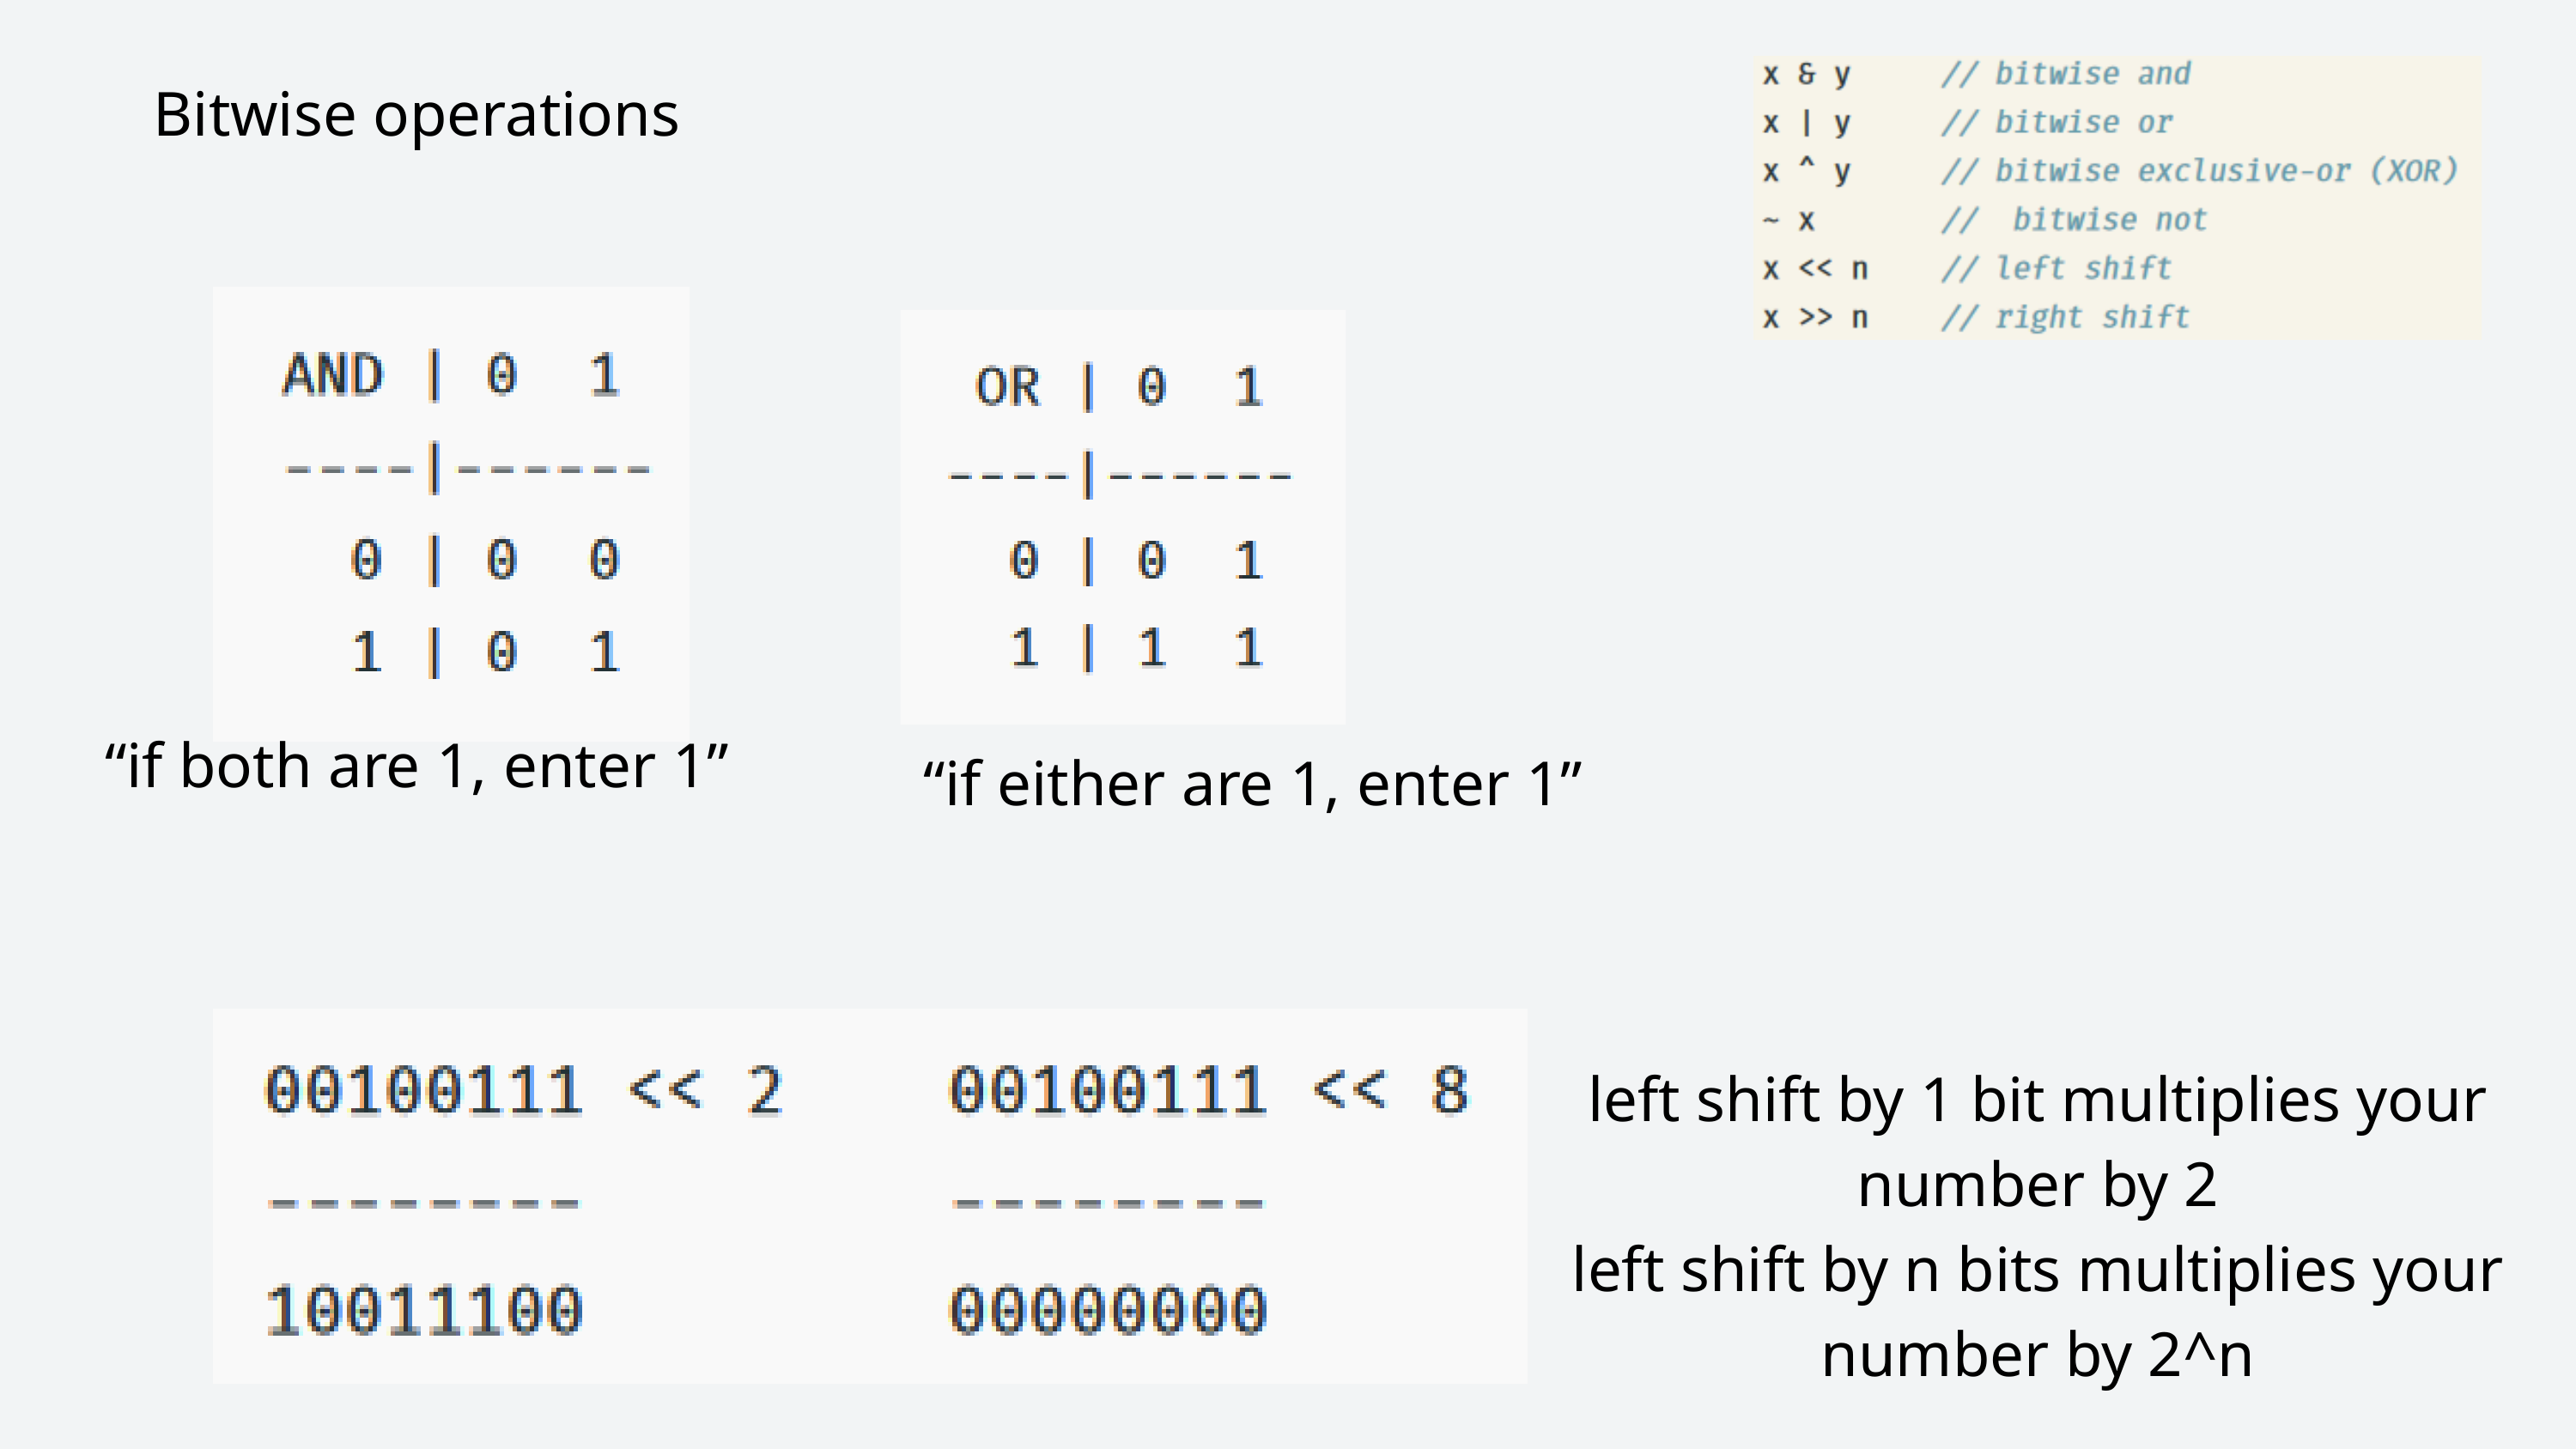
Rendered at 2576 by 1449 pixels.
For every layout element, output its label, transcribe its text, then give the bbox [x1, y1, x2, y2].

text_box [1753, 56, 2482, 340]
text_box [900, 310, 1346, 724]
text_box [212, 287, 690, 714]
text_box left shift by 1 bit multiplies your number by 2 left shift by n bits multiplies your number by 2^n [1500, 1048, 2576, 1389]
text_box “if both are 1, enter 1” [97, 714, 738, 800]
text_box Bitwise operations [144, 63, 690, 149]
text_box “if either are 1, enter 1” [915, 732, 1591, 818]
text_box [212, 1009, 1528, 1384]
